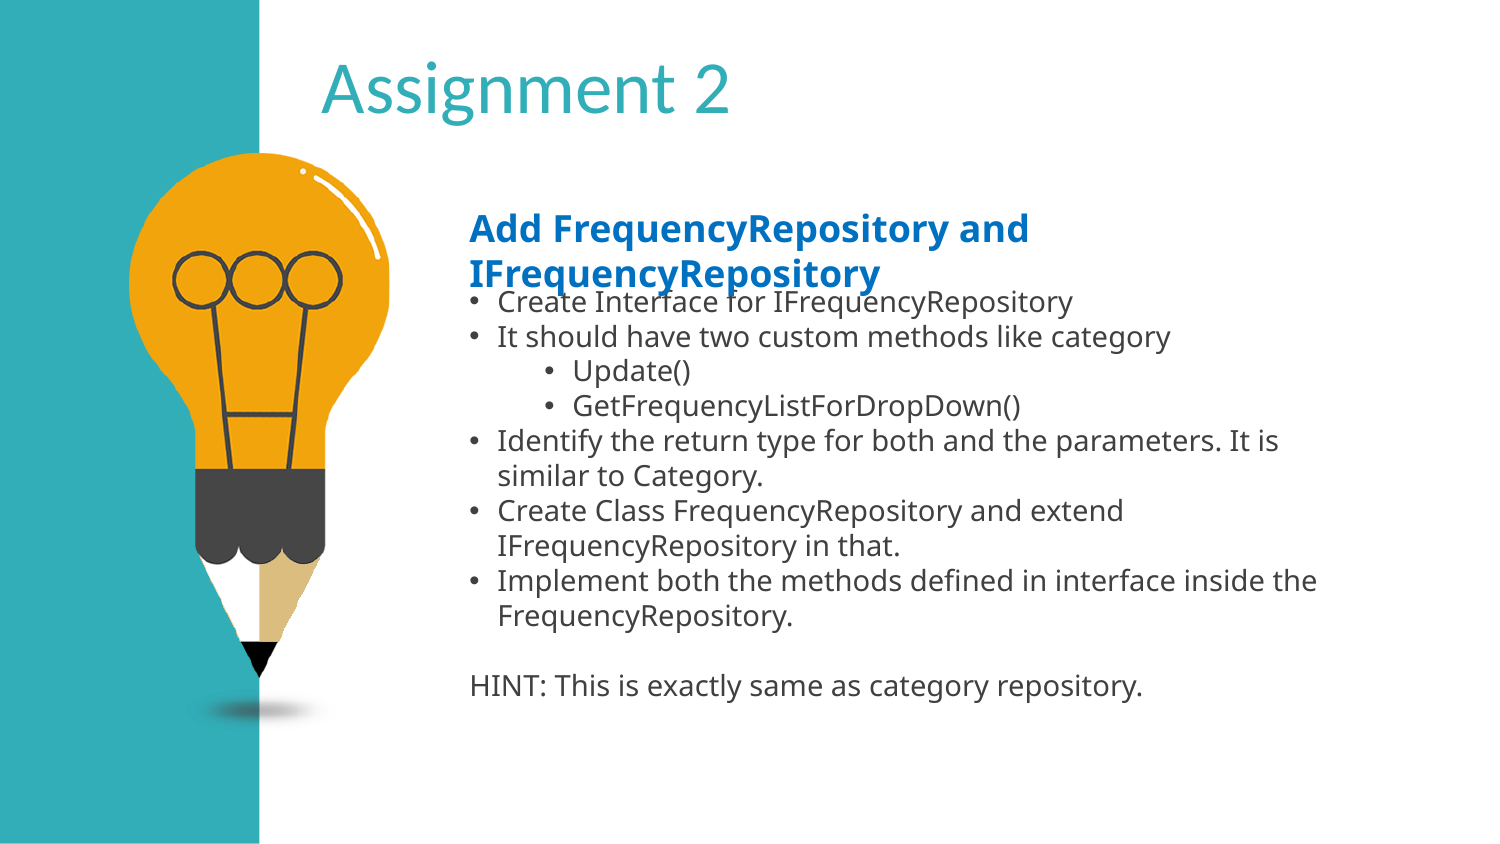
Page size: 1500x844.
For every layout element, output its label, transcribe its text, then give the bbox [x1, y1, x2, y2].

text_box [454, 197, 1389, 716]
text_box Assignment 2 [307, 36, 1388, 131]
picture [129, 153, 390, 731]
